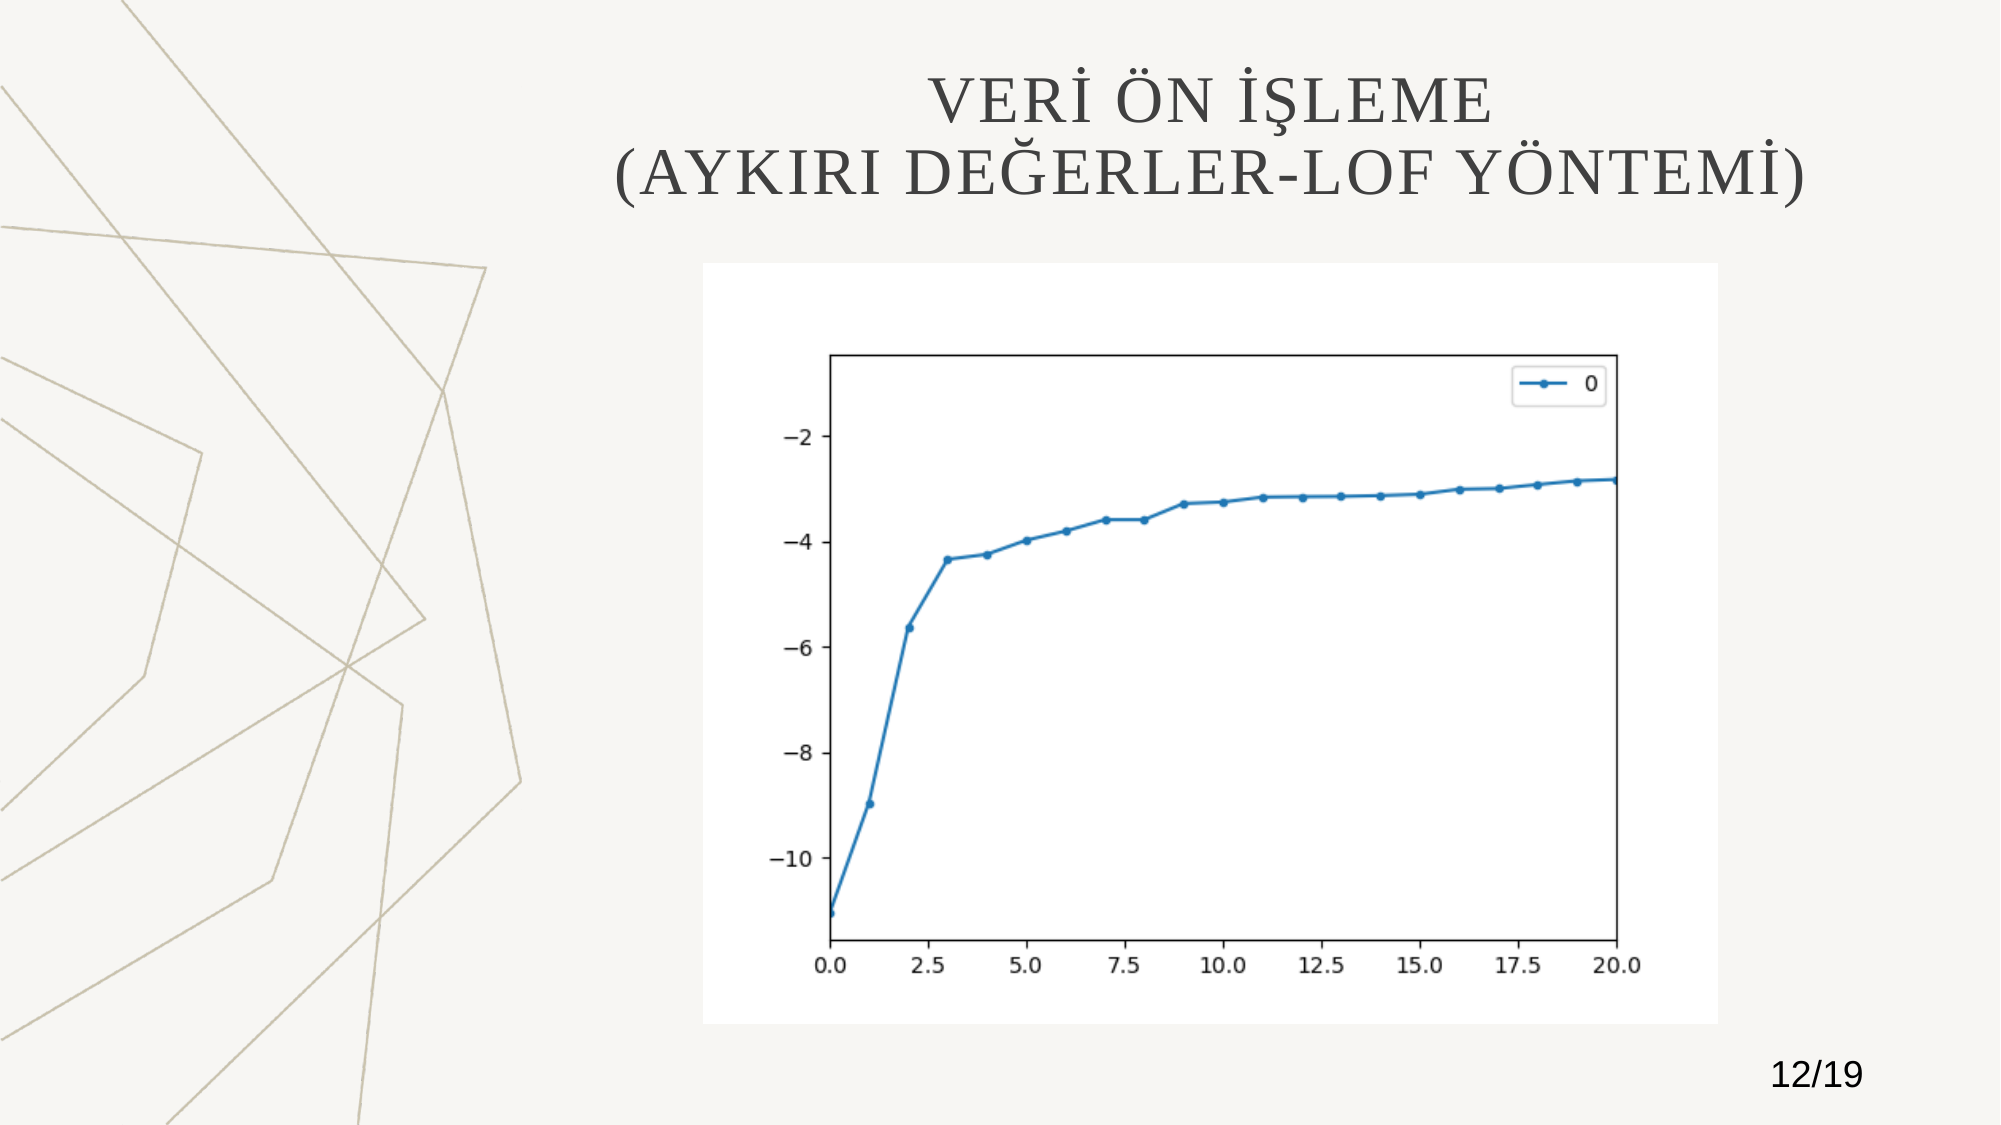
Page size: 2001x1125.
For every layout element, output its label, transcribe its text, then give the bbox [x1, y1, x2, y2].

text_box 12/19 [1755, 1042, 1890, 1103]
text_box Veri ön işleme (Aykırı değerler-LOF yöntemi) [565, 57, 1856, 218]
picture [703, 263, 1719, 1025]
picture [0, 0, 522, 1125]
